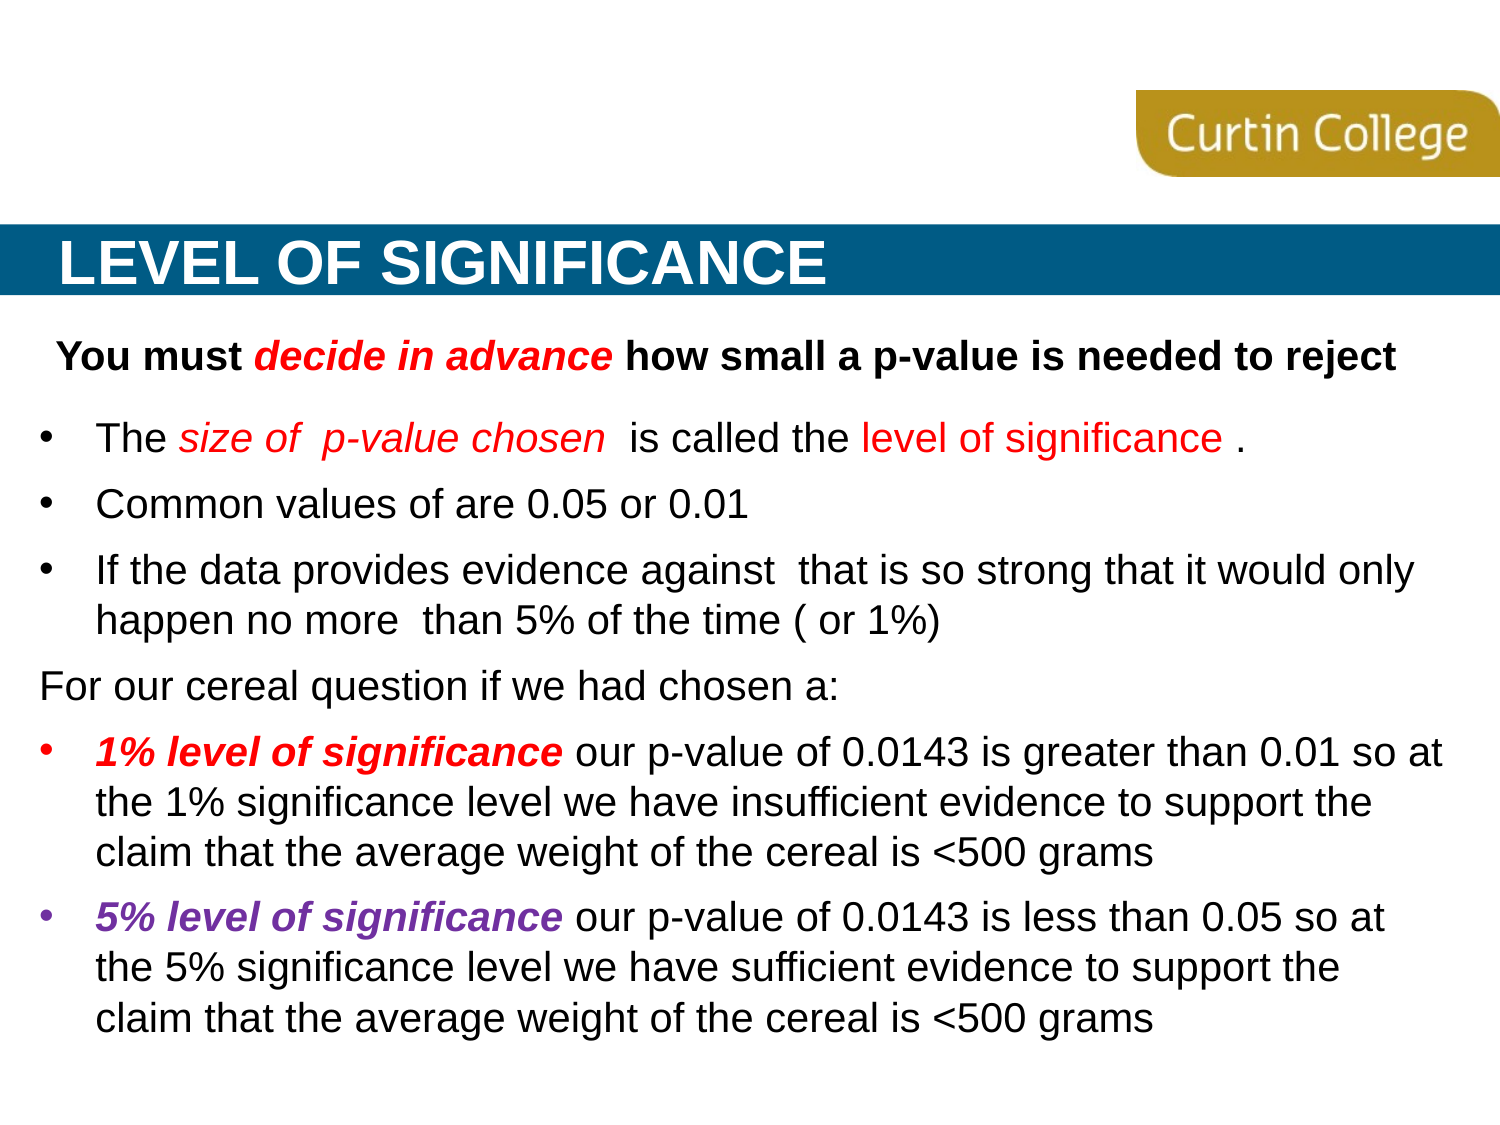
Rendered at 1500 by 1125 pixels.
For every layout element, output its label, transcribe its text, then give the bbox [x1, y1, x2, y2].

picture [1136, 90, 1500, 177]
title Level of significance [0, 224, 1500, 296]
